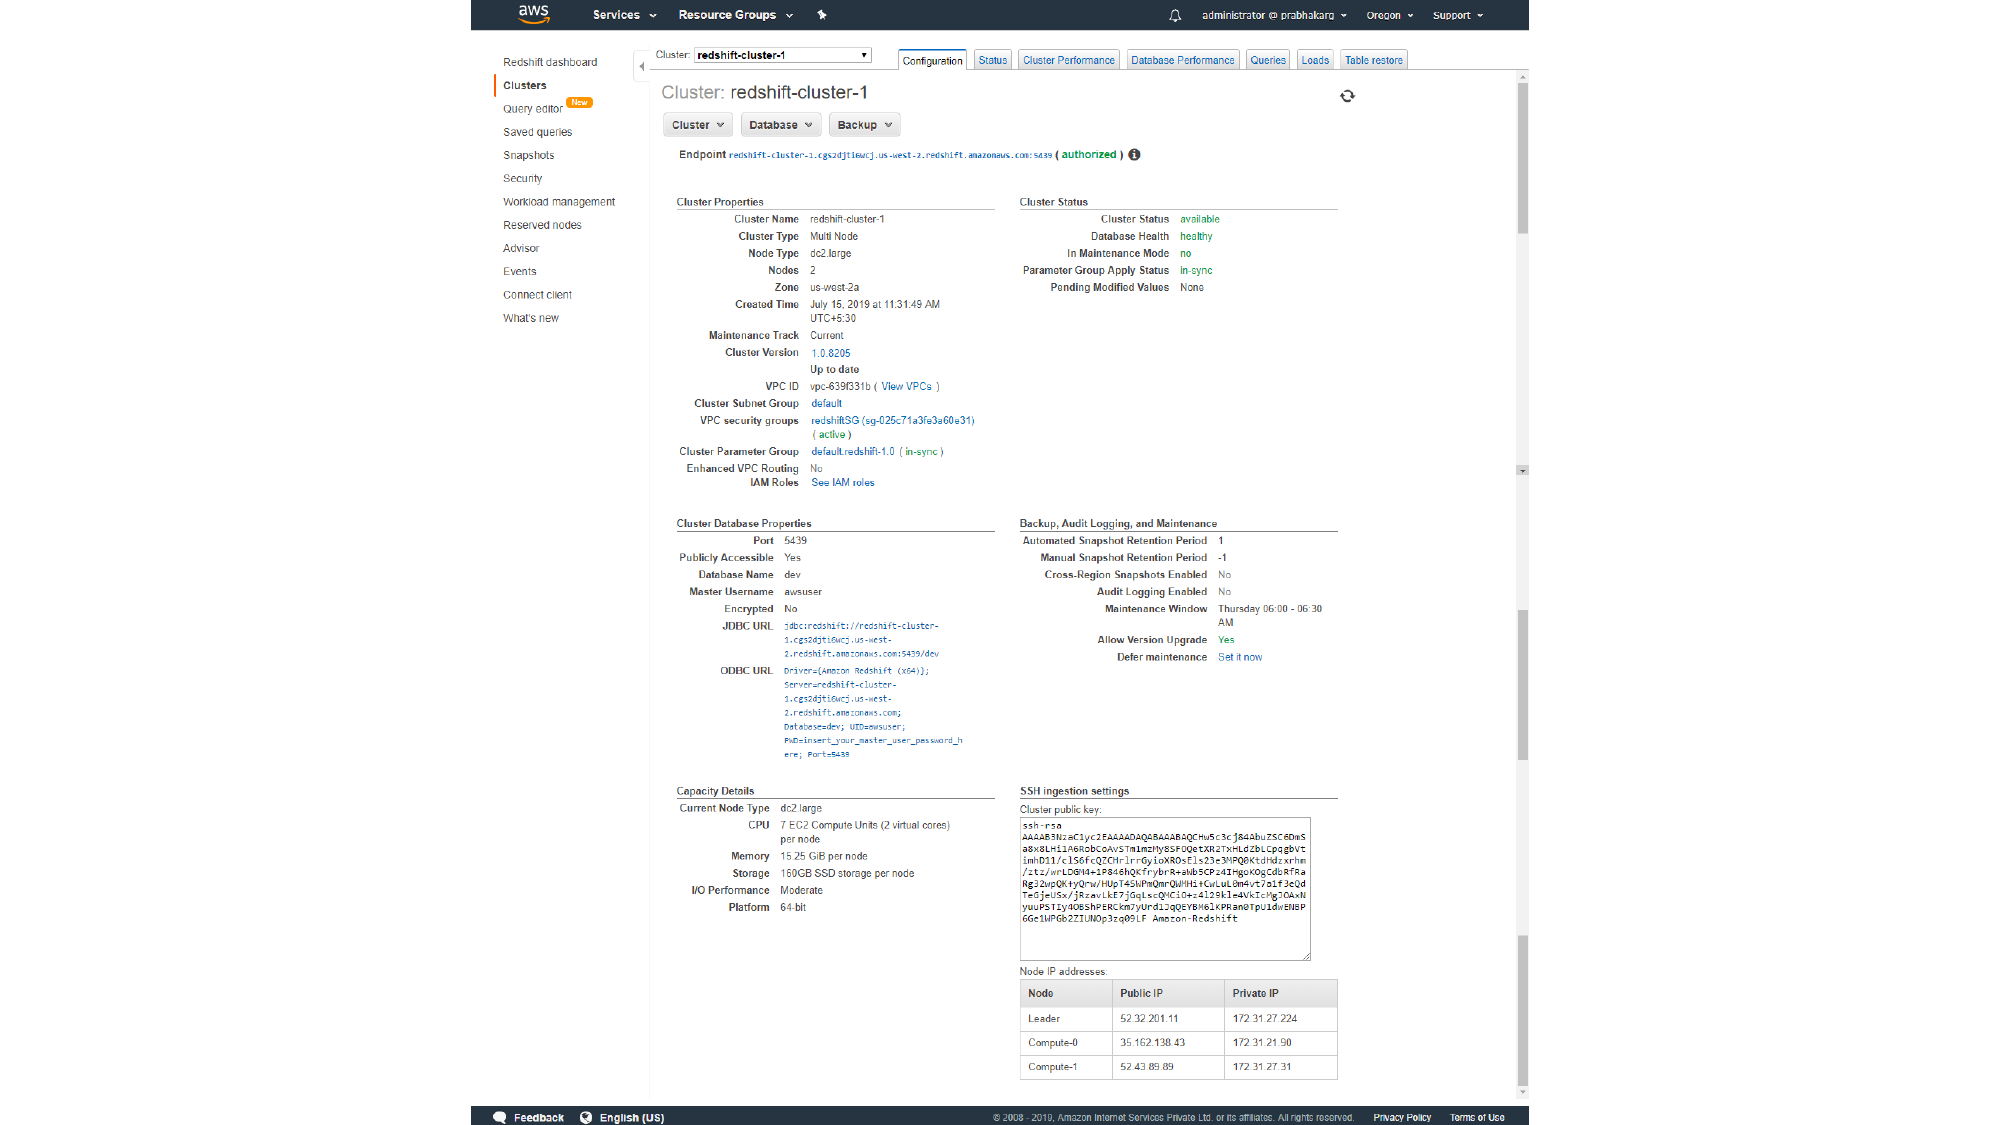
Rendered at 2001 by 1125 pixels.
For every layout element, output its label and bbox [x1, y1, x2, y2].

picture [471, 0, 1529, 1125]
